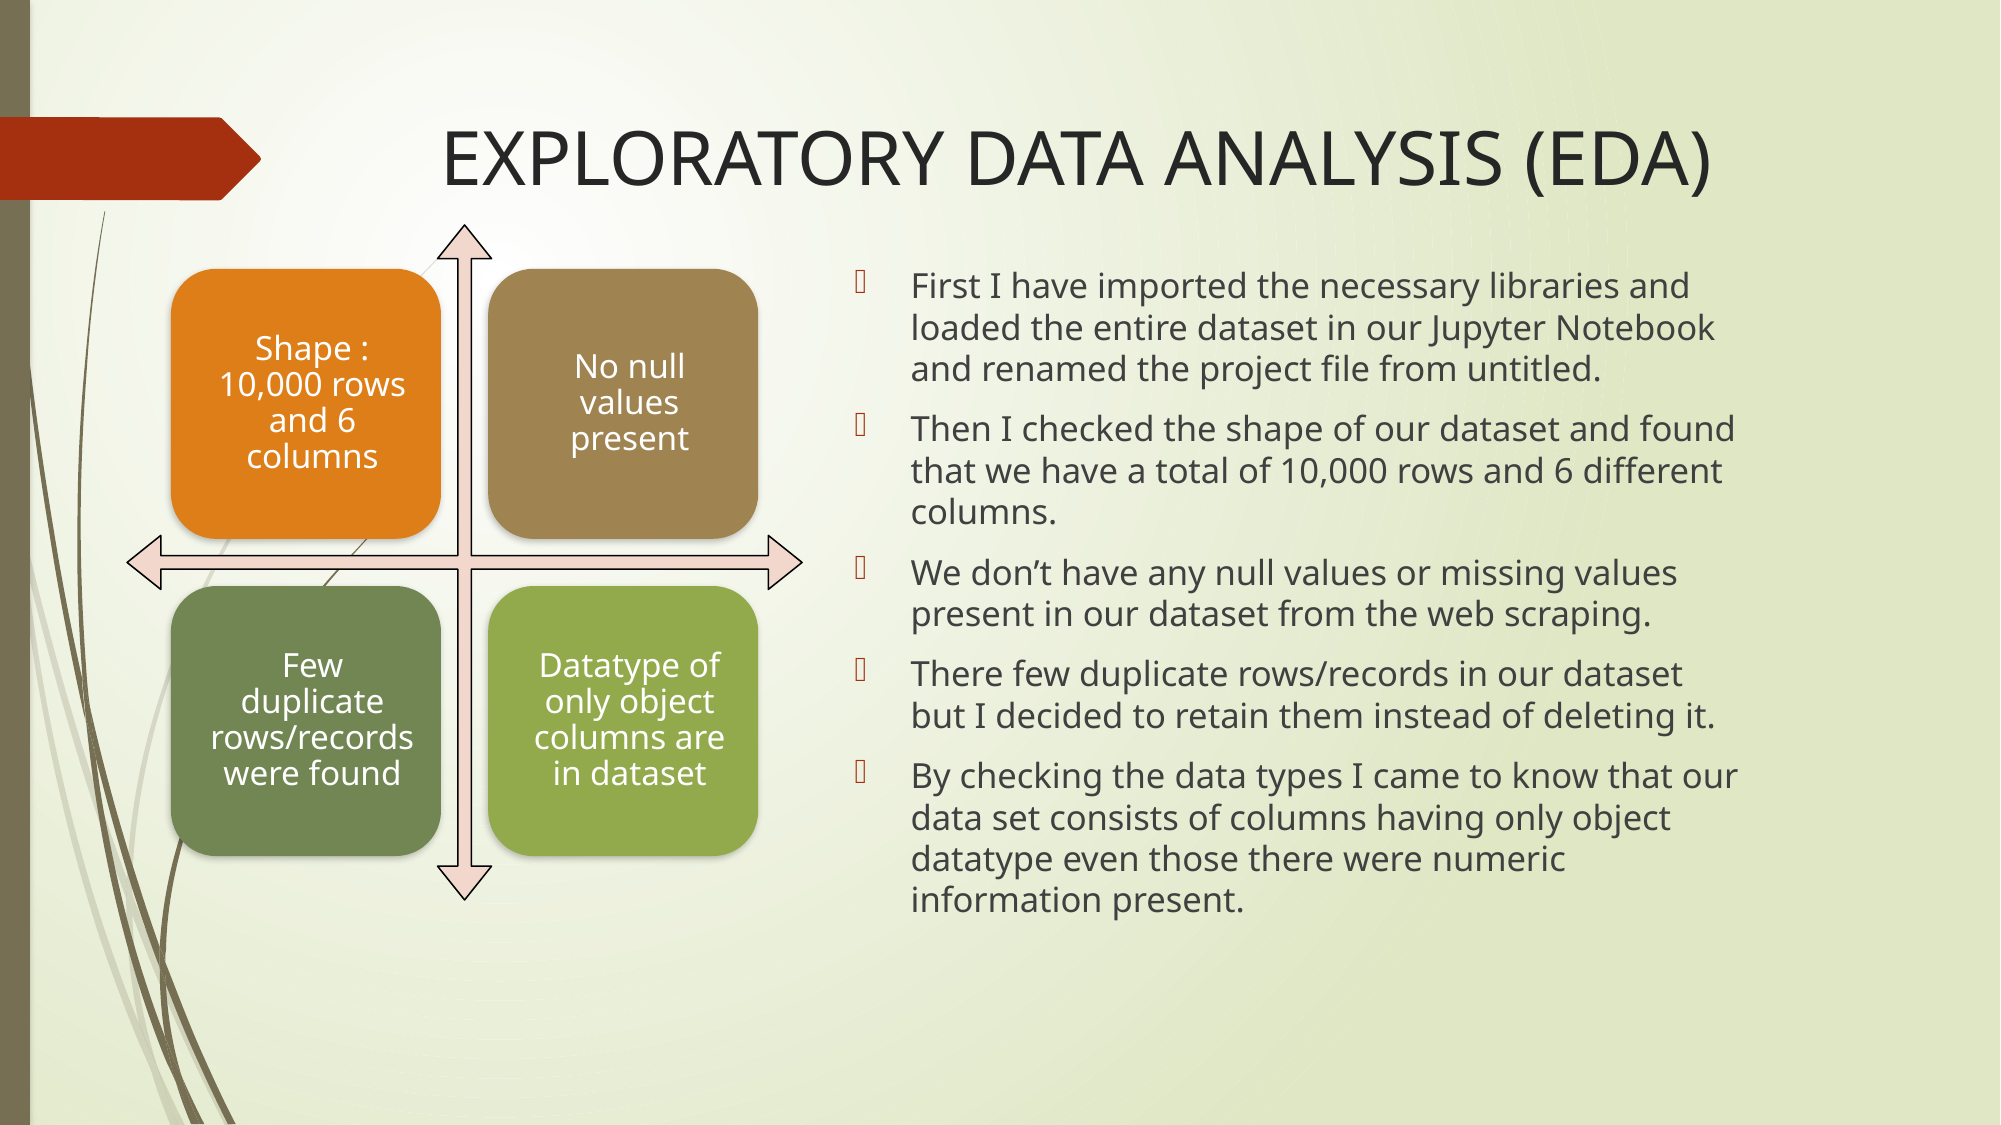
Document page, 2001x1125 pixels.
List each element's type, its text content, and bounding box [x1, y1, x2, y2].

list First I have imported the necessary libraries and loaded the entire dataset in our Jupyter Notebook and renamed the project file from untitled. Then I checked the shape of our dataset and found that we have a total of 10,000 rows and 6 different columns. We don’t have any null values or missing values present in our dataset from the web scraping. There few duplicate rows/records in our dataset but I decided to retain them instead of deleting it. By checking the data types I came to know that our data set consists of columns having only object datatype even those there were numeric information present. [839, 256, 1754, 939]
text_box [89, 224, 840, 901]
title EXPLORATORY DATA ANALYSIS (EDA) [425, 102, 1888, 313]
